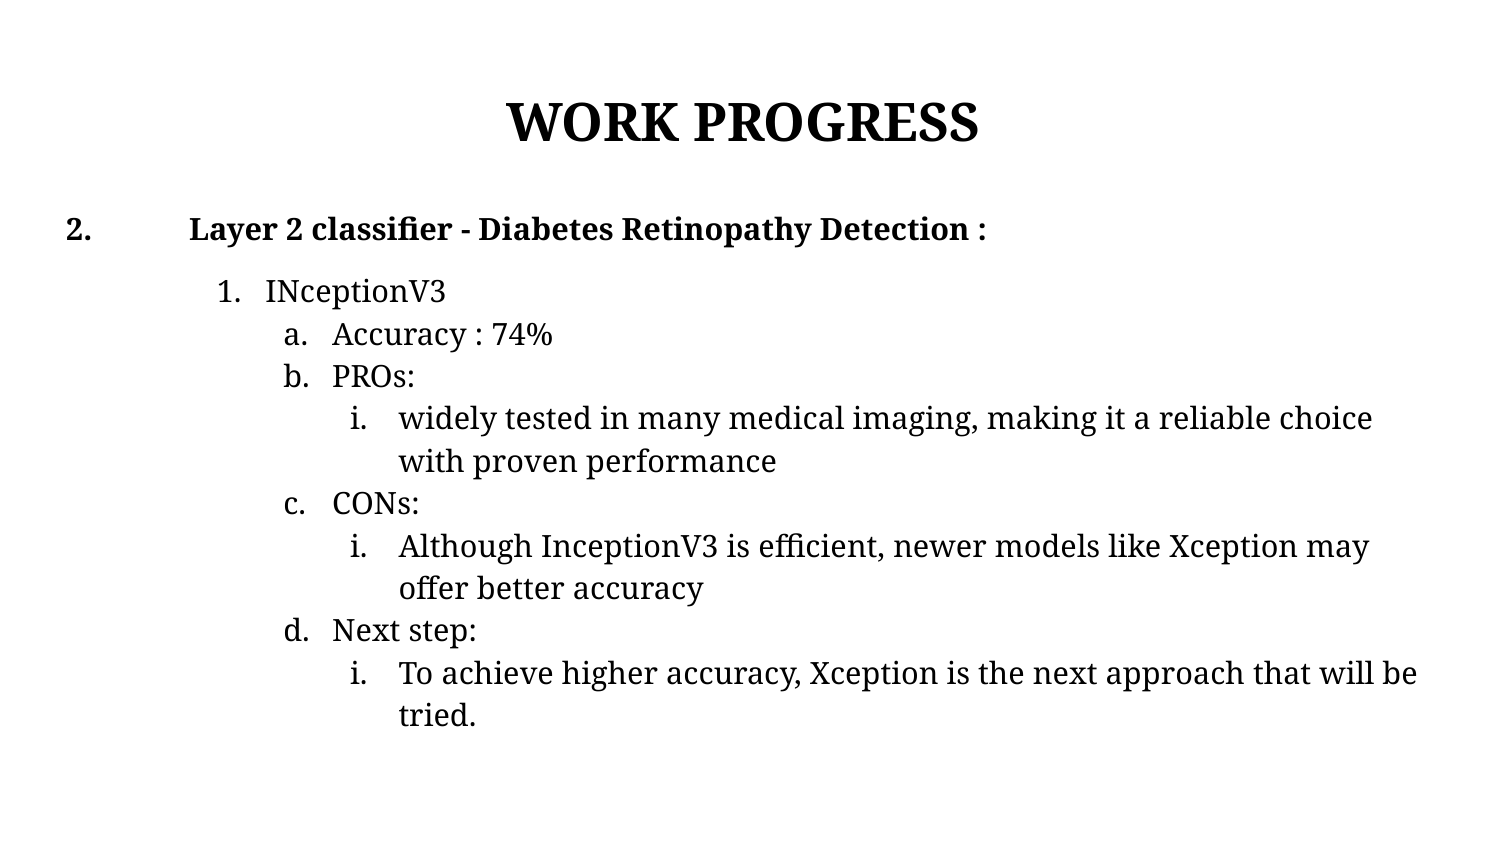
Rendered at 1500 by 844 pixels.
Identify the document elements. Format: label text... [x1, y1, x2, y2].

list 2. Layer 2 classifier - Diabetes Retinopathy Detection : INceptionV3 Accuracy : 74% PROs: widely tested in many medical imaging, making it a reliable choice with proven performance CONs: Although InceptionV3 is efficient, newer models like Xception may offer better accuracy Next step: To achieve higher accuracy, Xception is the next approach that will be tried. [51, 189, 1449, 750]
title WORK PROGRESS [51, 72, 1449, 167]
